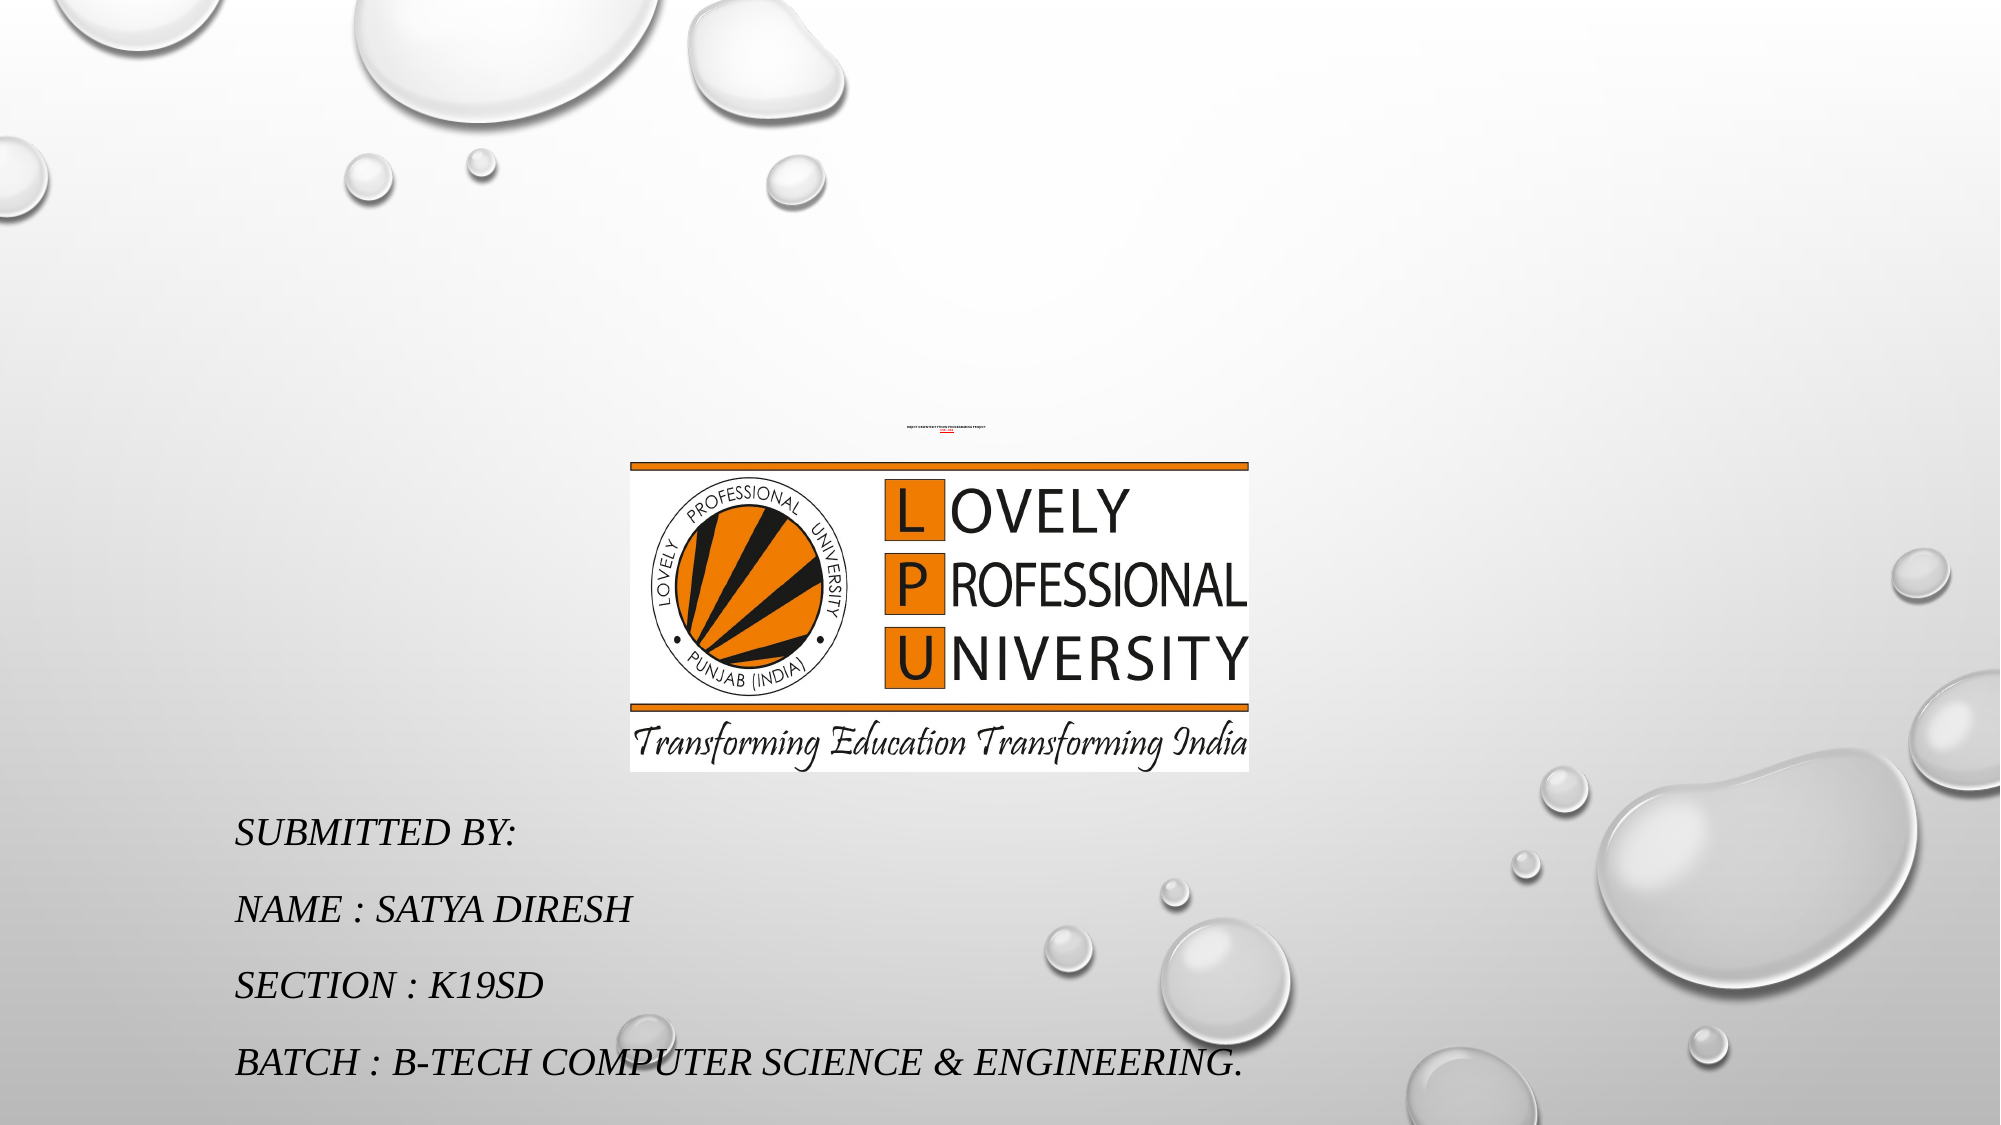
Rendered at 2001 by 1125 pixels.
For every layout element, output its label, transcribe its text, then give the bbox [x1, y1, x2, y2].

picture [0, 0, 2000, 1125]
subtitle Submitted by: Name : Satya Diresh Section : K19SD Batch : b-tech computer science & engineering. [220, 788, 1745, 1092]
title OBJECT ORIENTED PYTHON PROGRAMMING project CSE - 343 [234, 80, 1660, 440]
